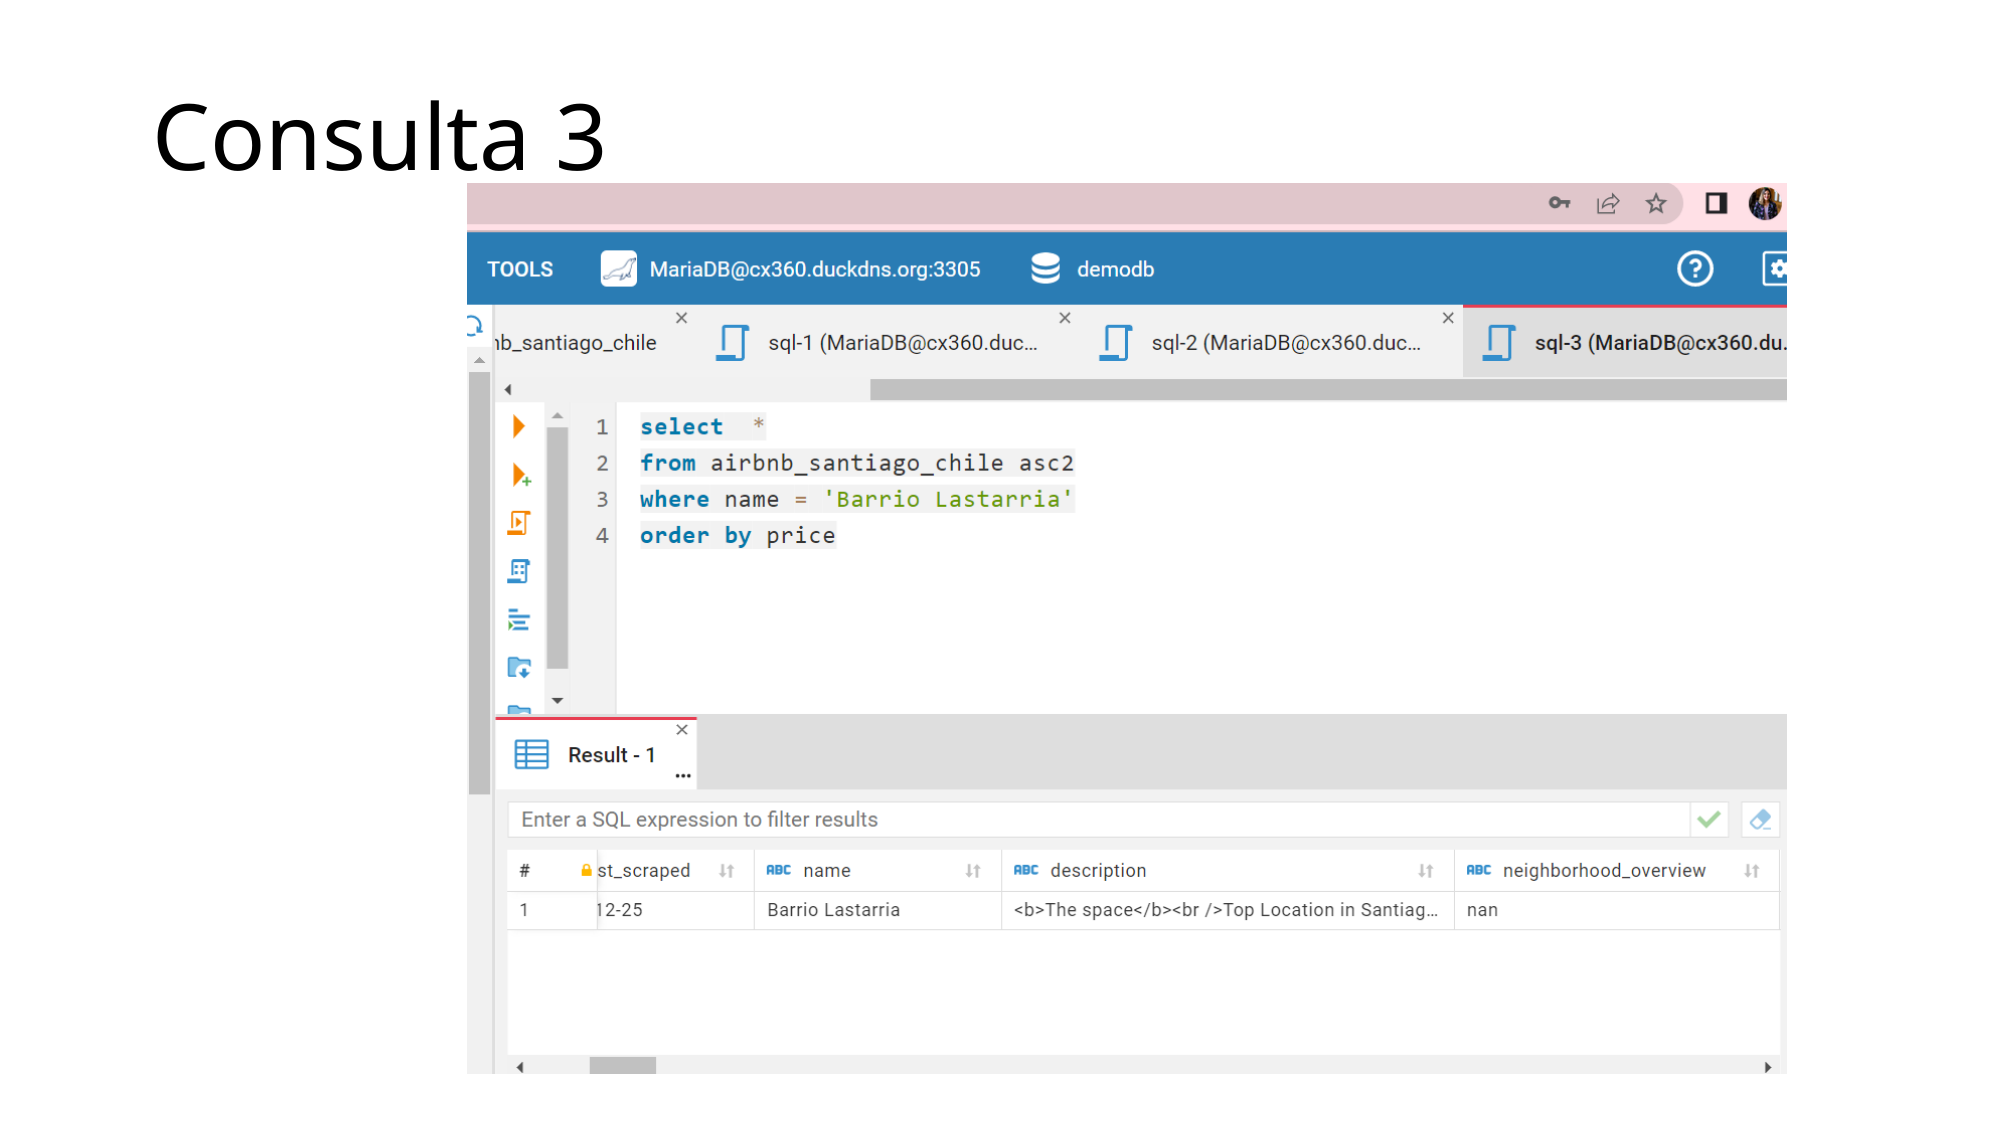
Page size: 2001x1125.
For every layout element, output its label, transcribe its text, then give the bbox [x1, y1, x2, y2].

title Consulta 3 [137, 31, 1863, 250]
picture [467, 183, 1787, 1075]
